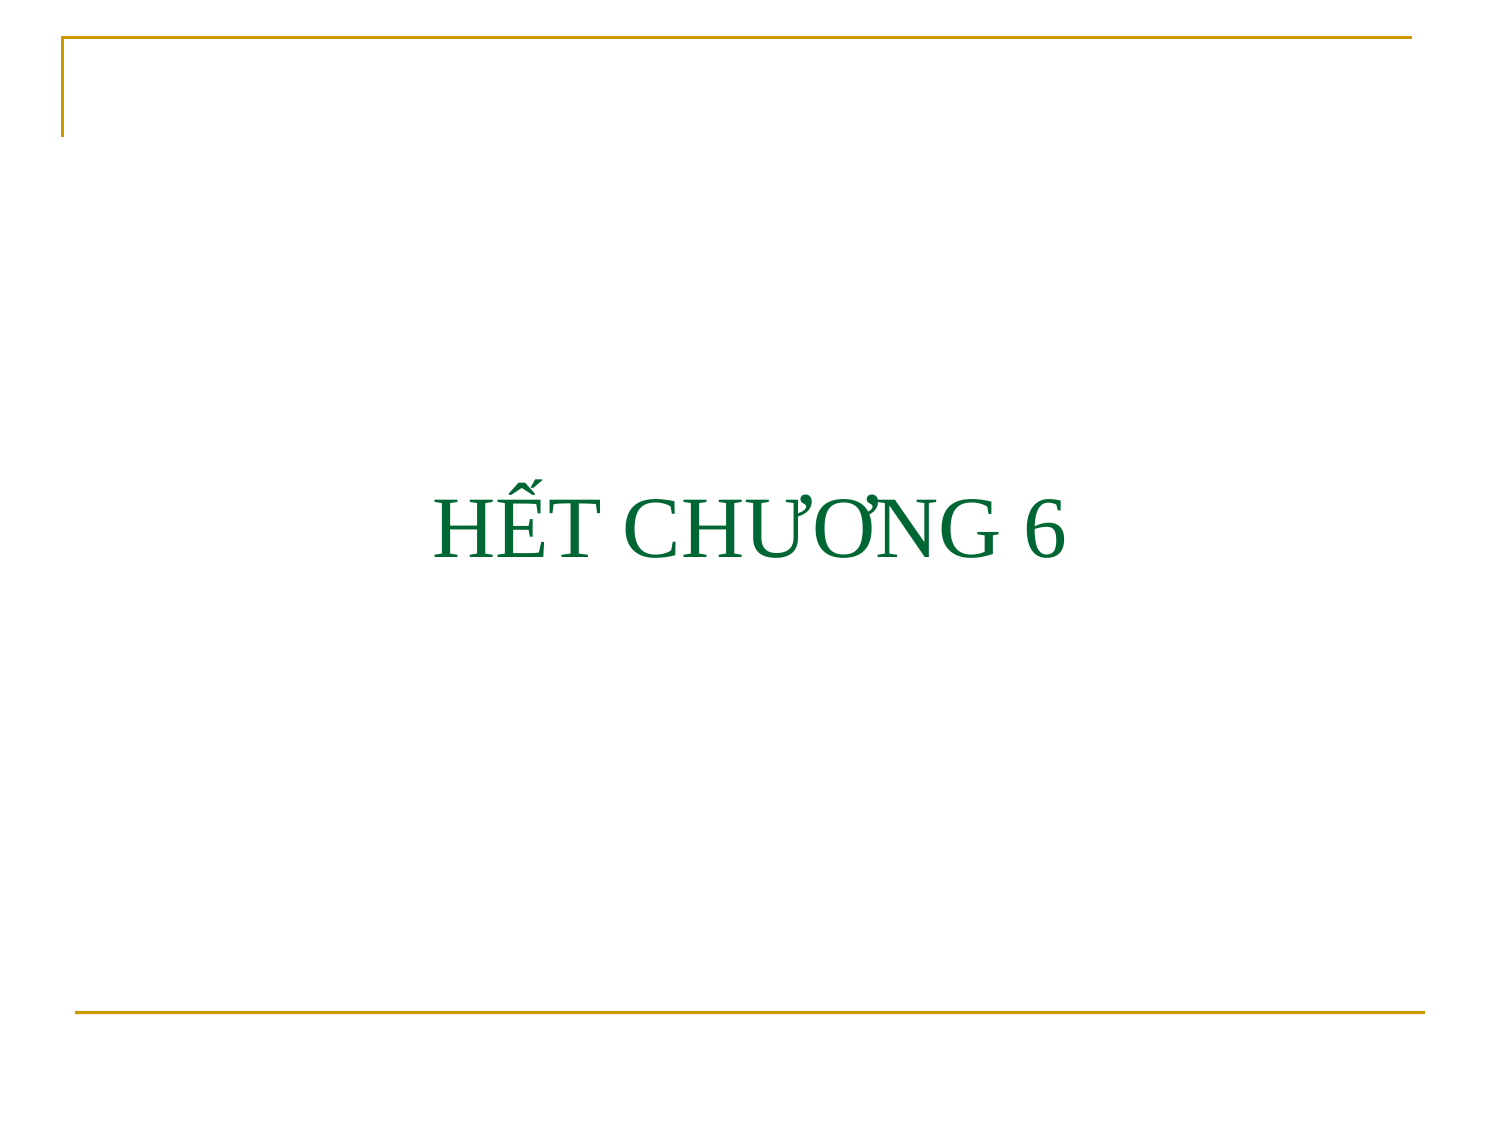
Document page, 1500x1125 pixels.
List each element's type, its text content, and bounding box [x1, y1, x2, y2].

title HẾT CHƯƠNG 6 [75, 462, 1425, 650]
